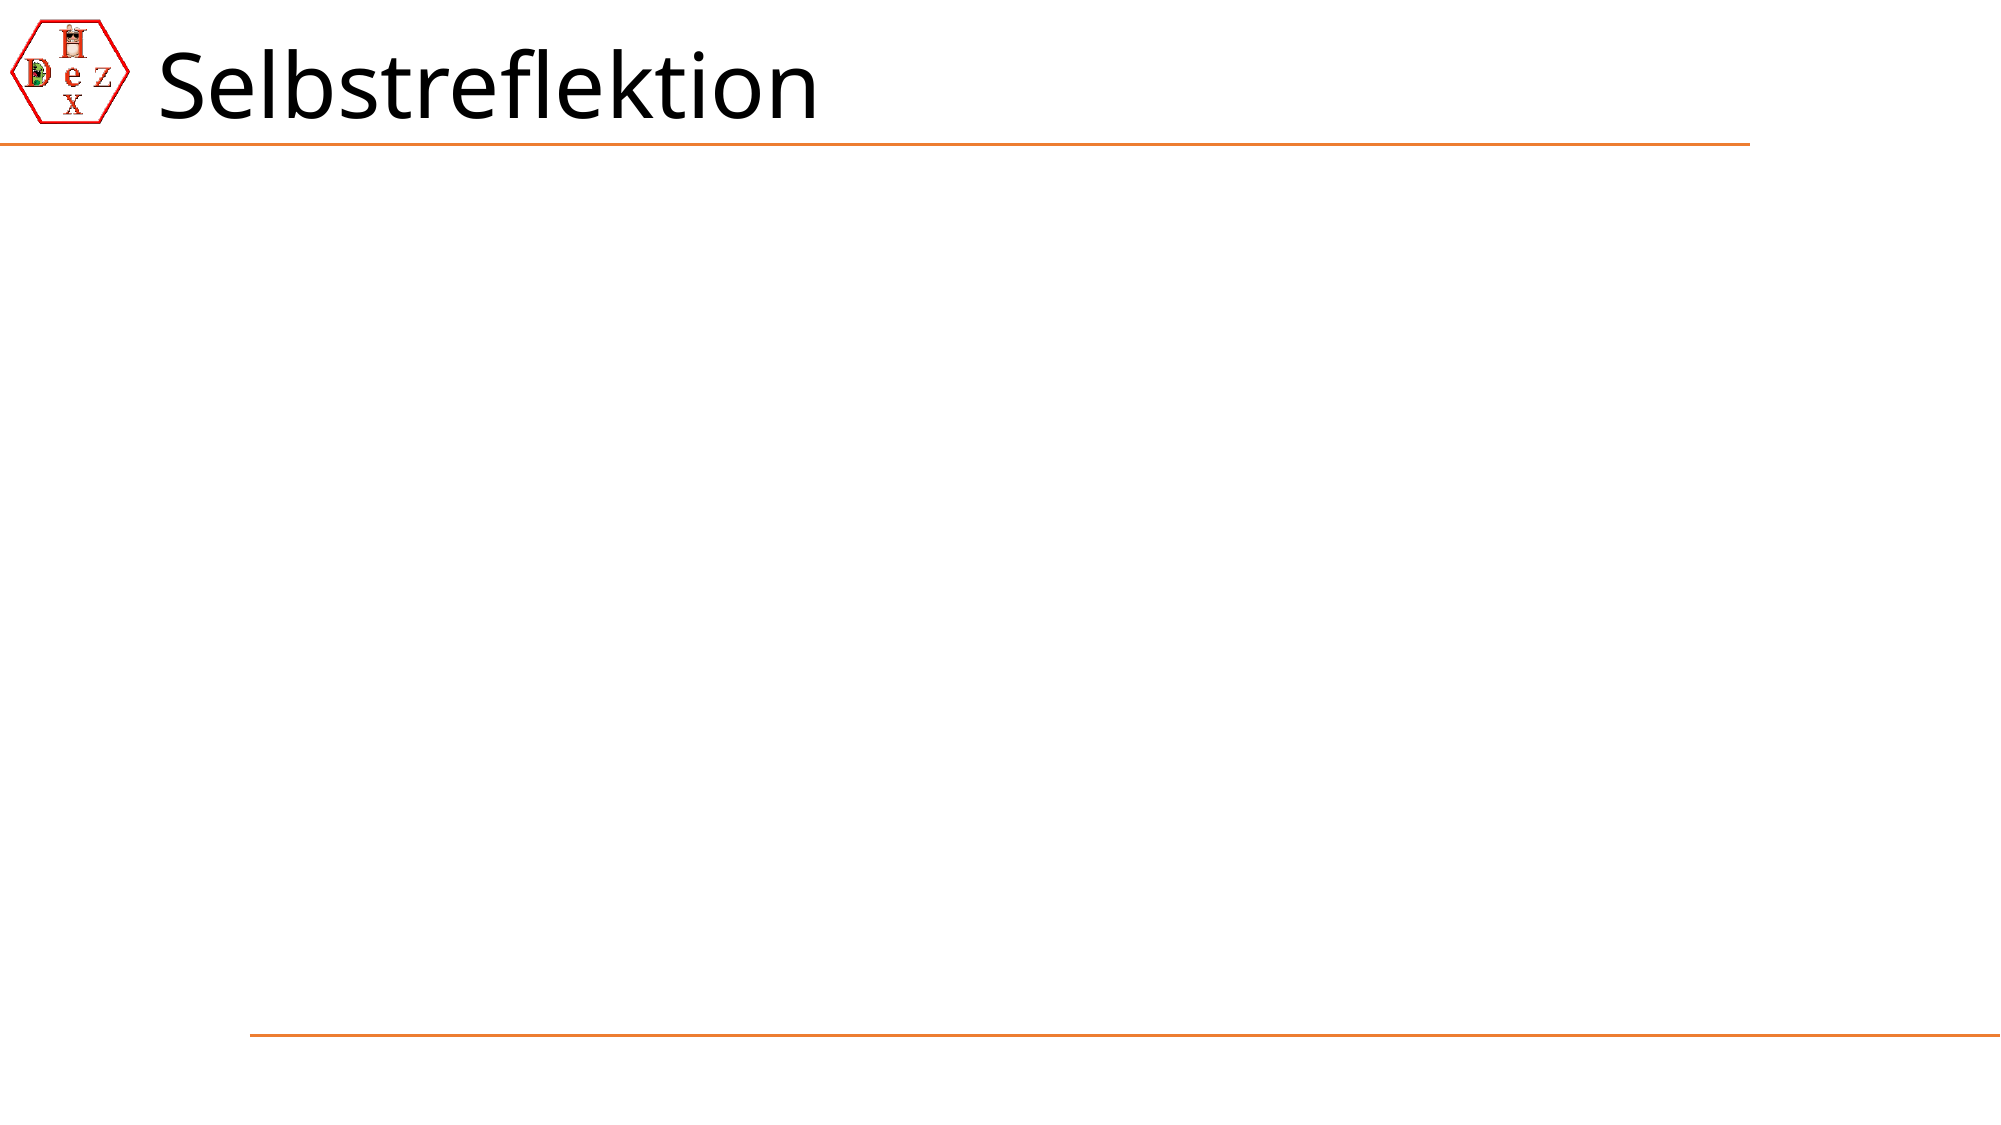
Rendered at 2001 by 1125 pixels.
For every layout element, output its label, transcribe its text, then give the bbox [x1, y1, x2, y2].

title Selbstreflektion [142, 33, 1148, 143]
picture [2, 0, 143, 141]
